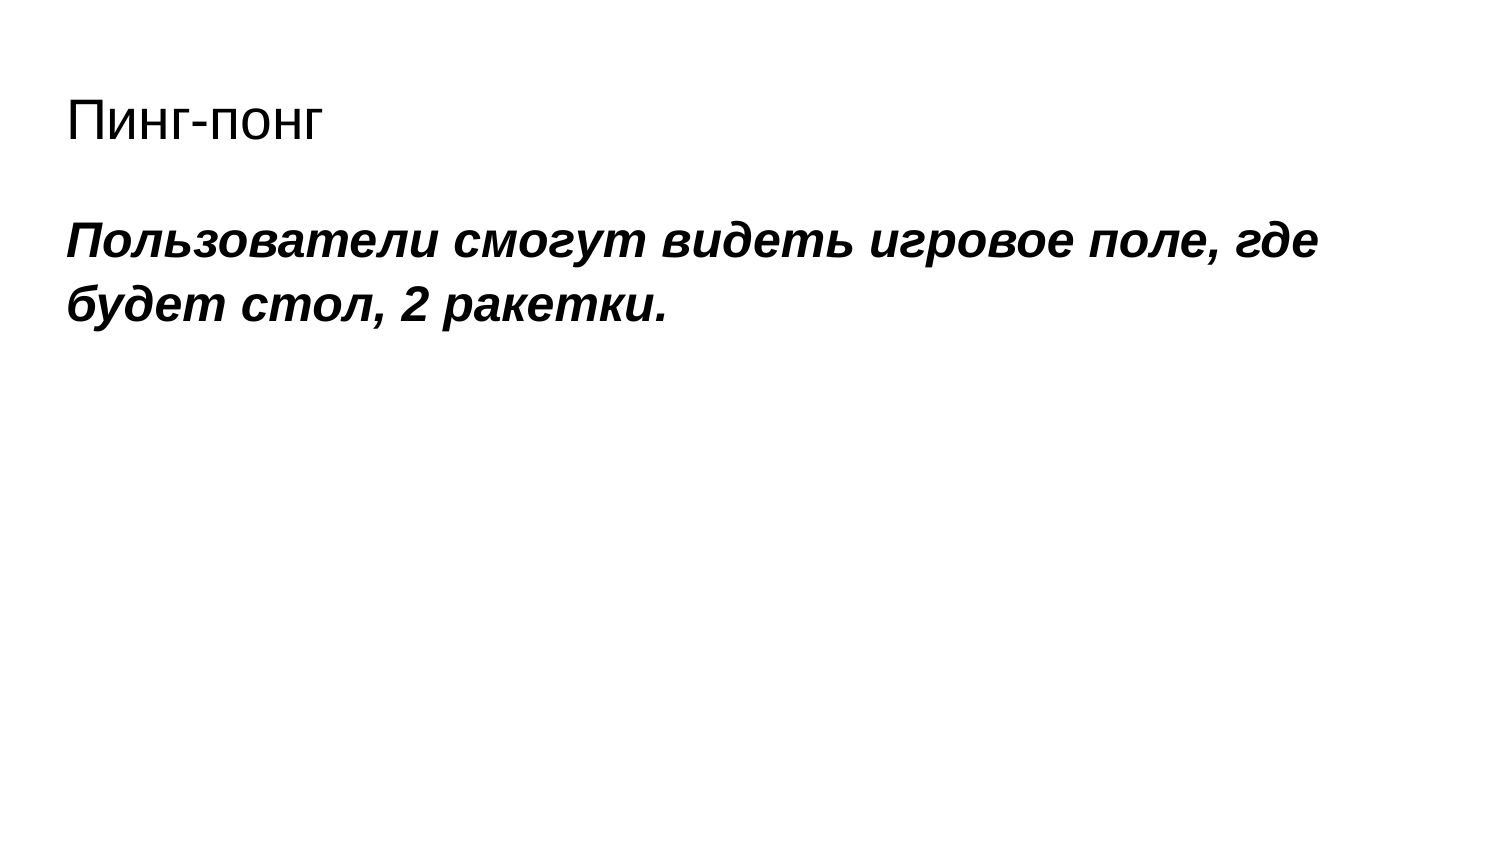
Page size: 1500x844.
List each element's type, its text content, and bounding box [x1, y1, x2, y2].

title Пинг-понг [51, 72, 1449, 167]
list Пользователи смогут видеть игровое поле, где будет стол, 2 ракетки. [51, 189, 1449, 750]
